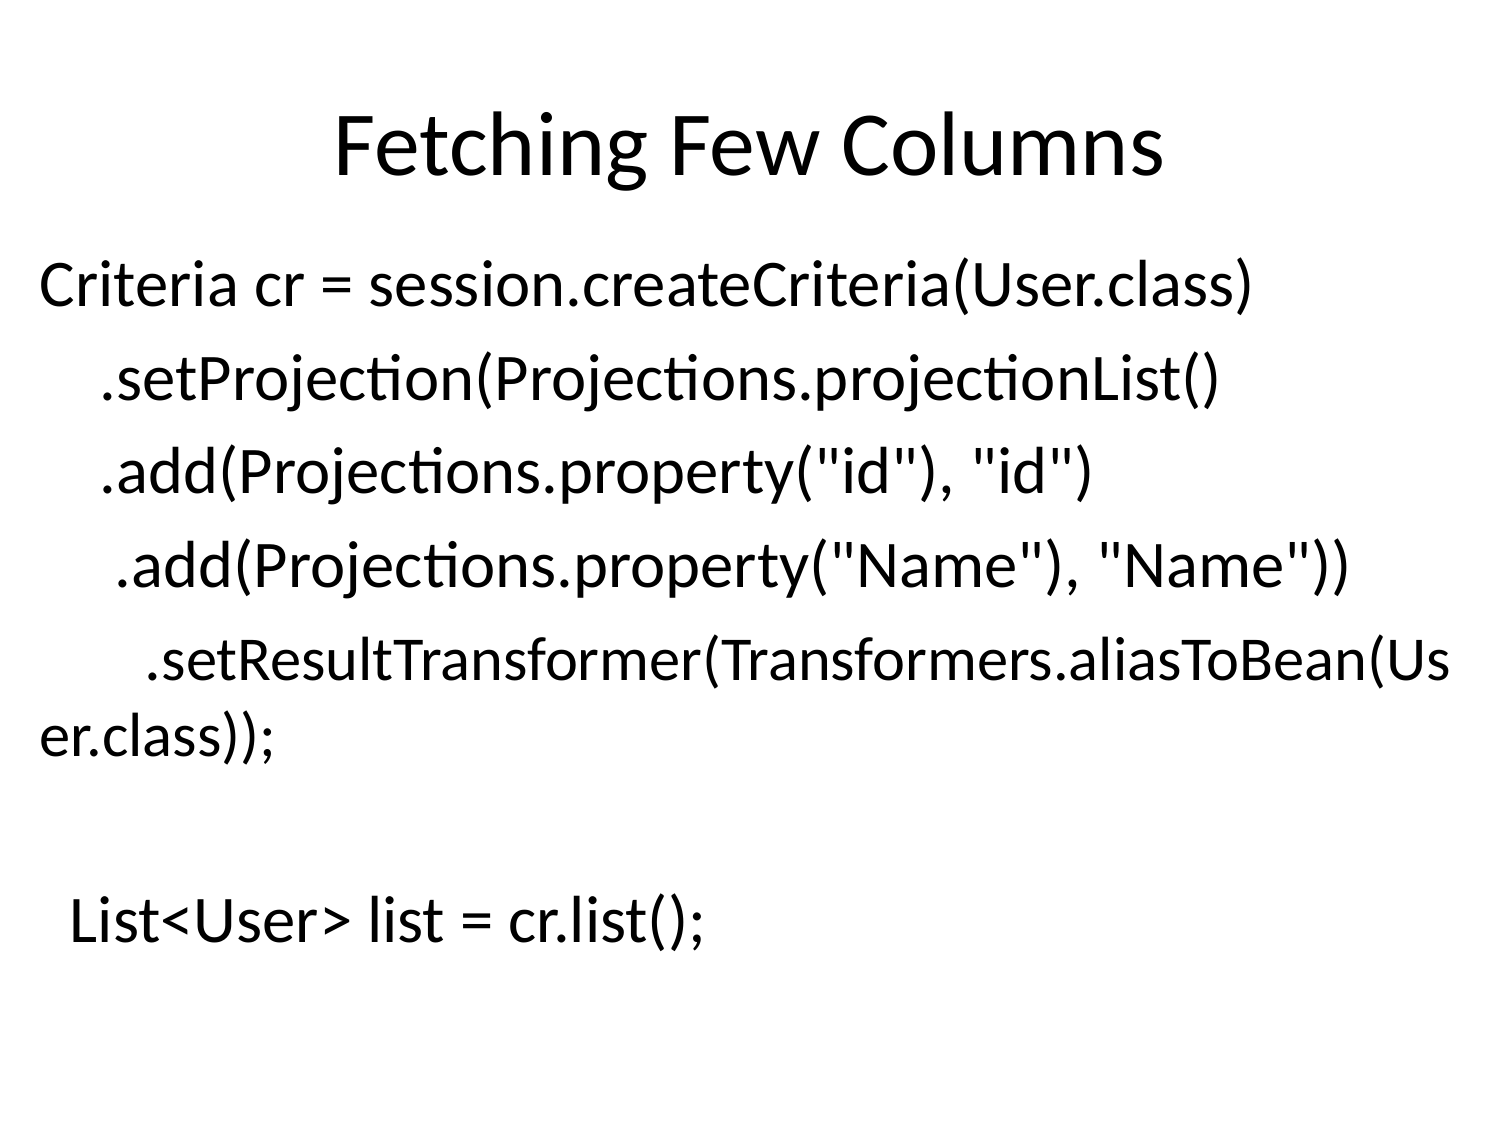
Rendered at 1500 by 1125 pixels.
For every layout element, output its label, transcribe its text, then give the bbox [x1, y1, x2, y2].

title Fetching Few Columns [75, 45, 1425, 232]
list Criteria cr = session.createCriteria(User.class) .setProjection(Projections.projectionList() .add(Projections.property("id"), "id") .add(Projections.property("Name"), "Name")) .setResultTransformer(Transformers.aliasToBean(User.class)); List<User> list = cr.list(); [24, 232, 1498, 975]
